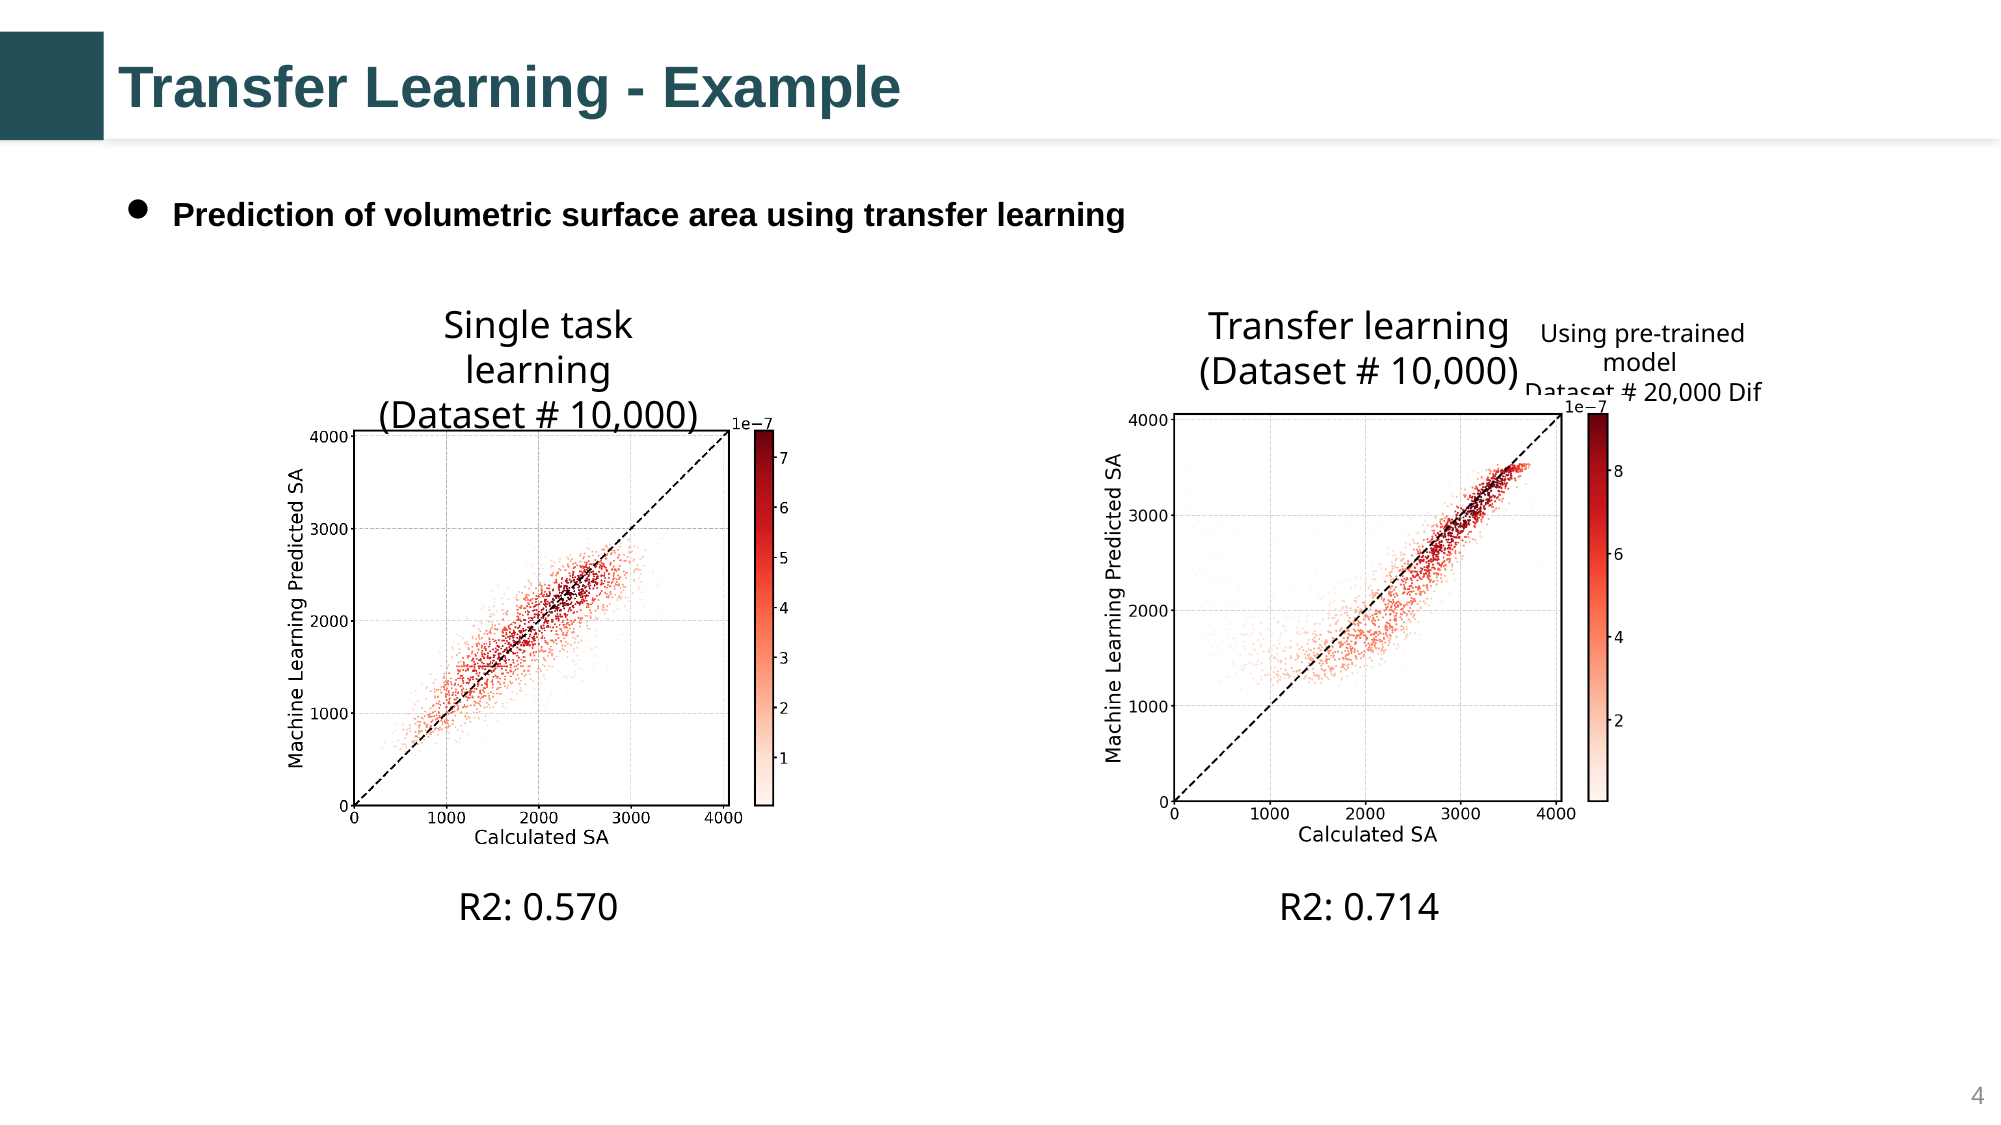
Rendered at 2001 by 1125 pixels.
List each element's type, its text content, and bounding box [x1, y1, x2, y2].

text_box R2: 0.714 [1174, 875, 1544, 936]
picture [1099, 394, 1628, 850]
text_box Using pre-trained model Dataset # 20,000 Dif [1487, 309, 1799, 415]
text_box R2: 0.570 [353, 875, 724, 936]
slide_number 4 [1550, 1065, 2000, 1125]
text_box [105, 31, 2000, 140]
text_box Transfer learning (Dataset # 10,000) [1174, 294, 1544, 394]
text_box Single task learning (Dataset # 10,000) [353, 293, 724, 412]
picture [283, 412, 793, 852]
text_box Transfer Learning - Example [103, 42, 1225, 127]
text_box Prediction of volumetric surface area using transfer learning [110, 166, 1143, 241]
text_box [0, 31, 105, 141]
